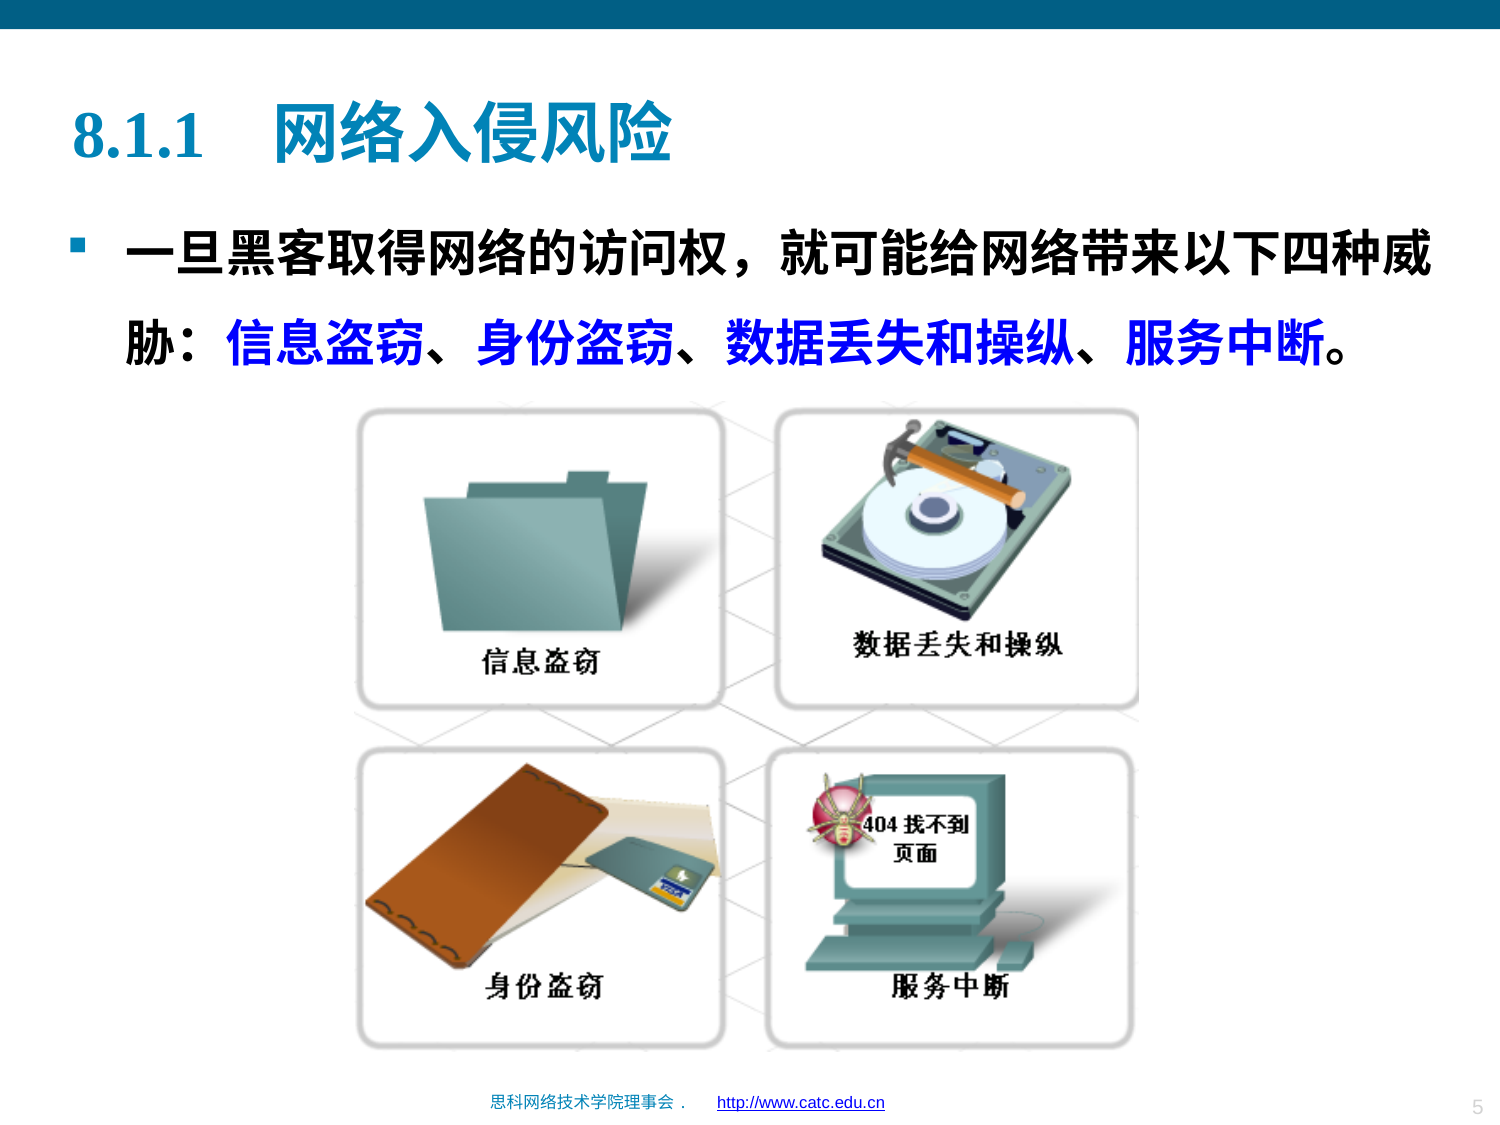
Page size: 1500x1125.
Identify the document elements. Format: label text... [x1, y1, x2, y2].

picture [354, 401, 1140, 1052]
list 一旦黑客取得网络的访问权，就可能给网络带来以下四种威胁：信息盗窃、身份盗窃、数据丢失和操纵、服务中断。 [53, 184, 1447, 374]
title 8.1.1 网络入侵风险 [59, 0, 1359, 178]
picture [608, 1095, 621, 1109]
picture [642, 1101, 656, 1108]
picture [491, 1095, 497, 1102]
picture [546, 1102, 556, 1109]
